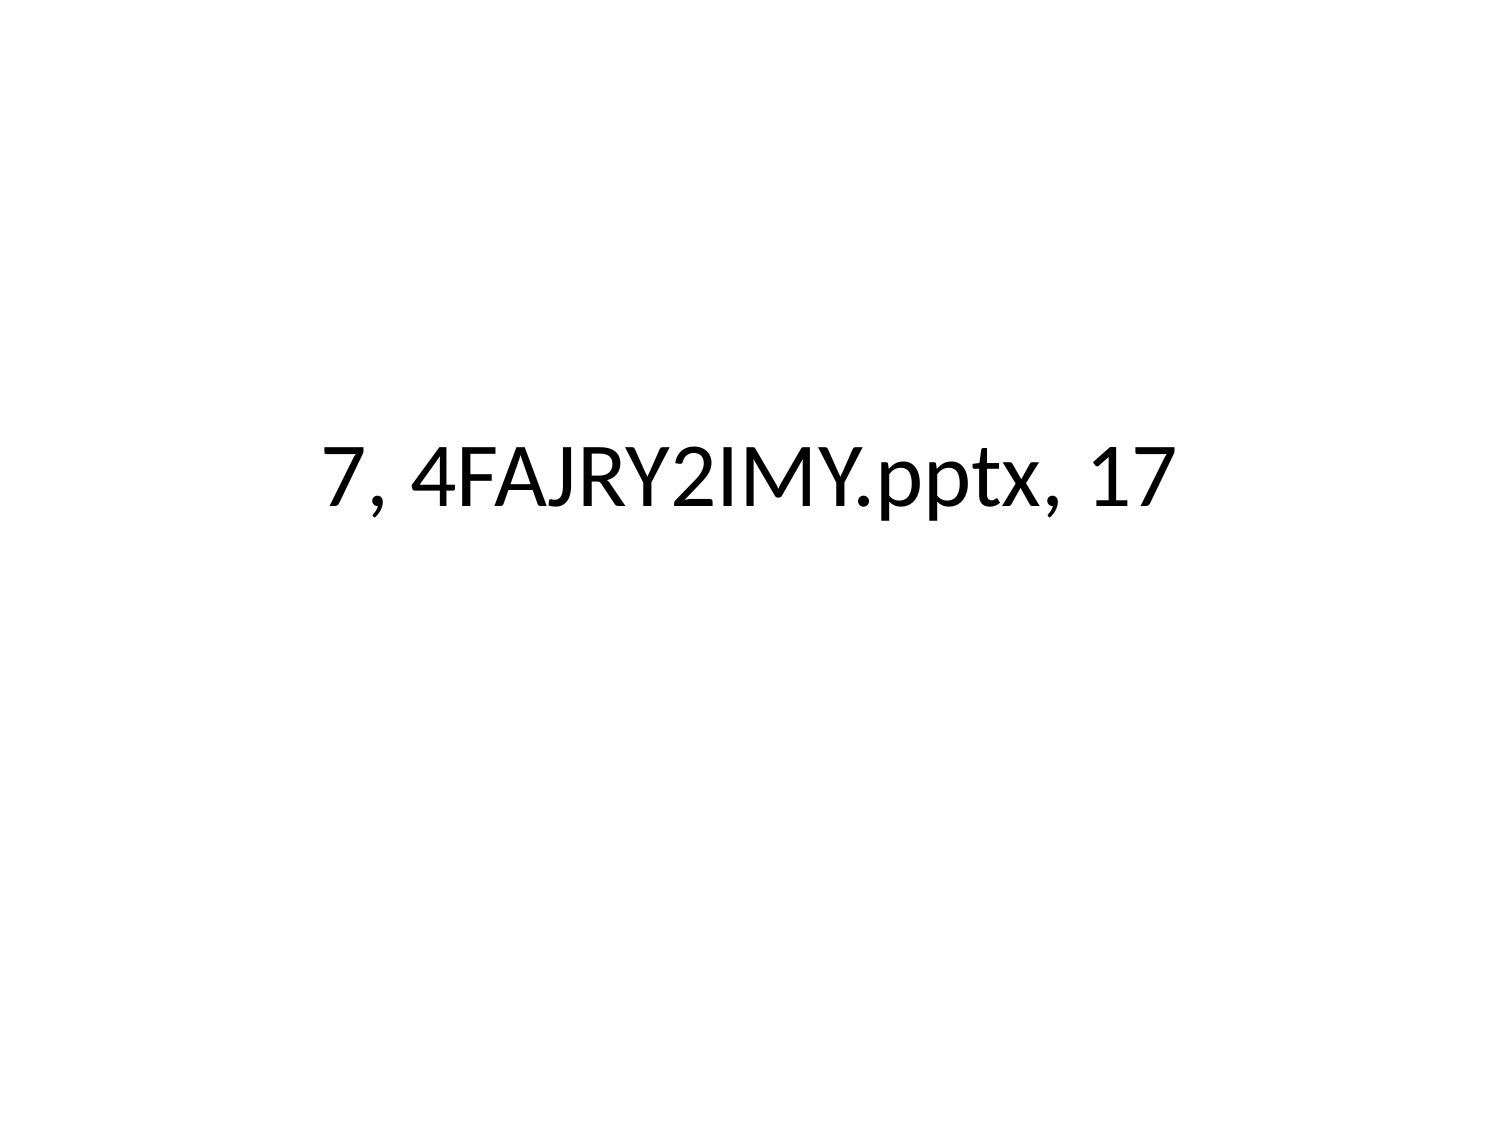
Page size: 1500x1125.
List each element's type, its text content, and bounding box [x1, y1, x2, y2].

title 7, 4FAJRY2IMY.pptx, 17 [112, 349, 1388, 591]
